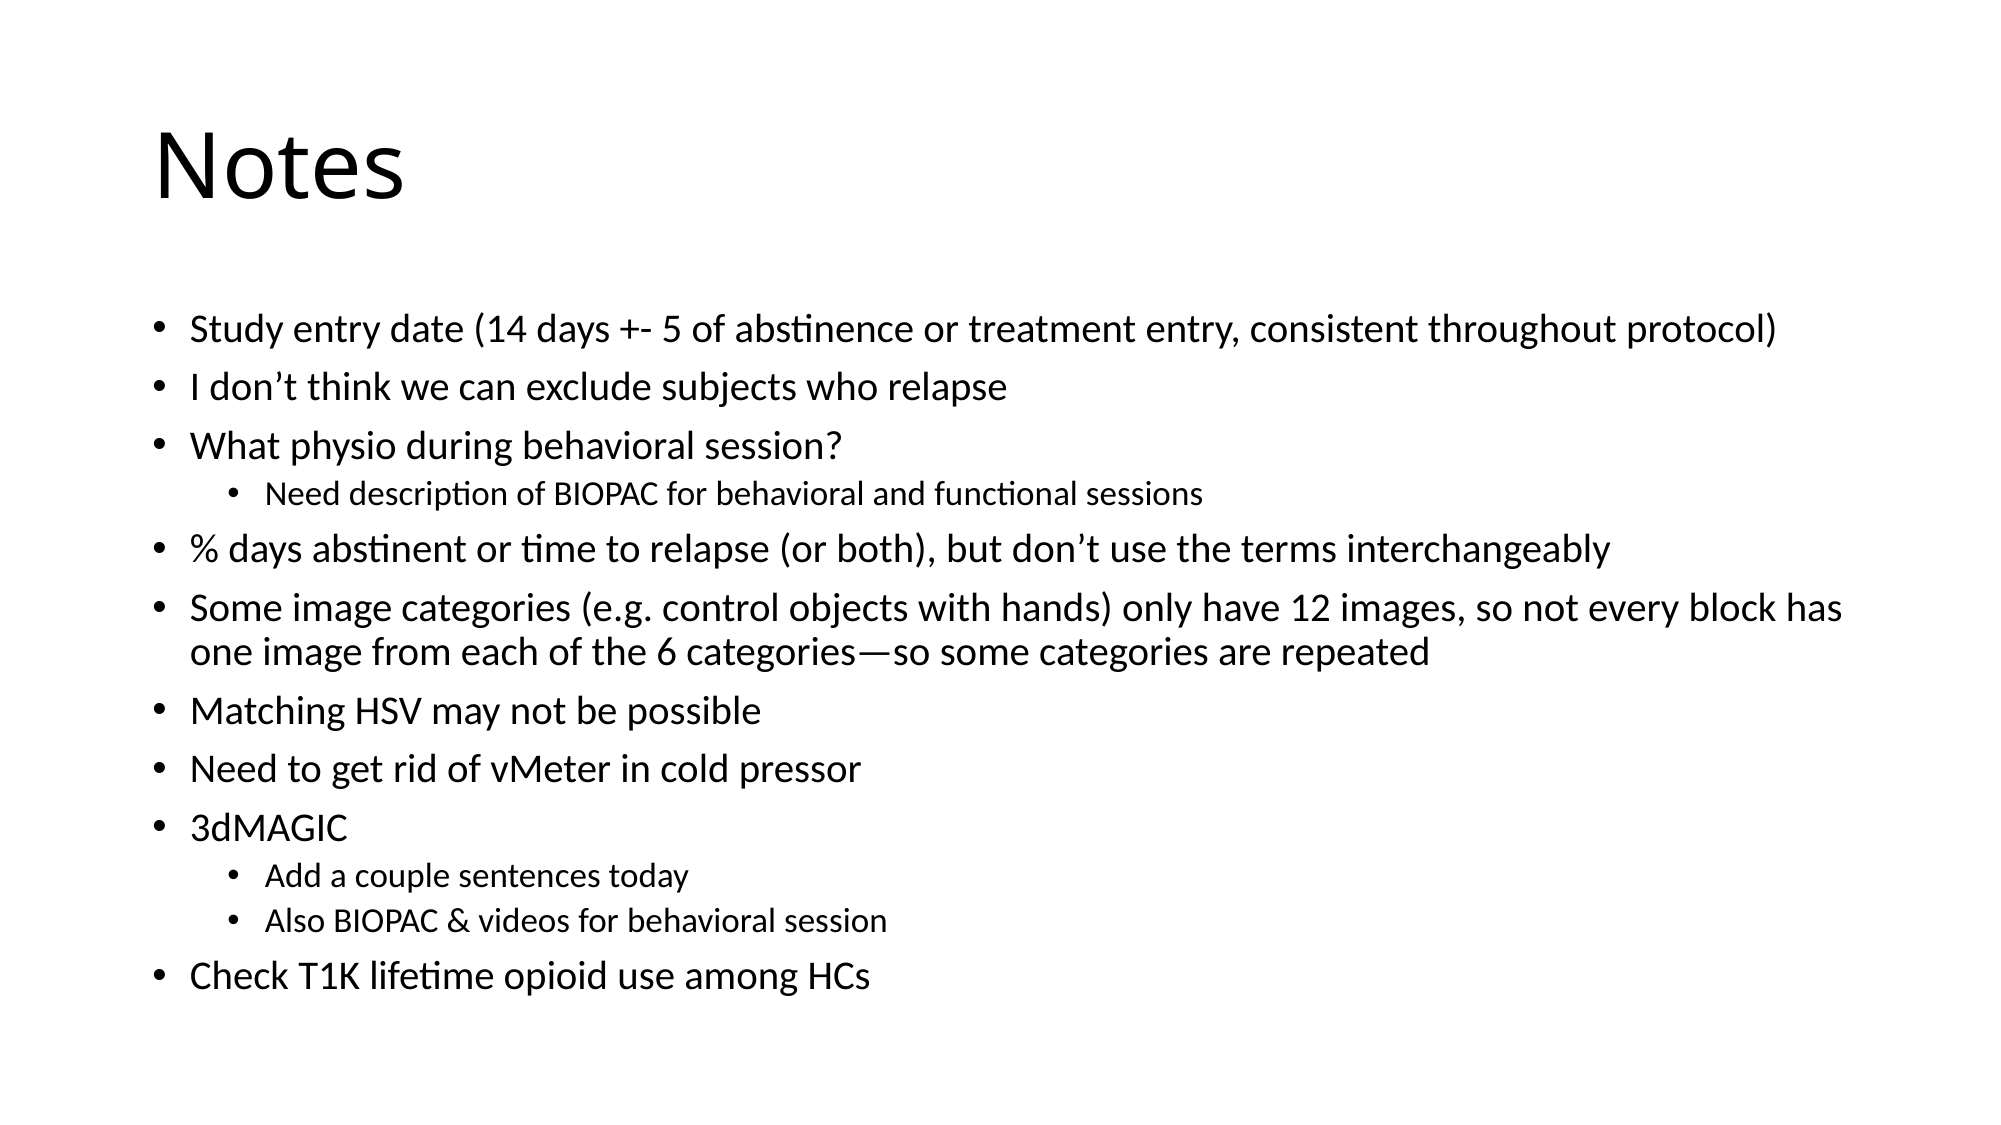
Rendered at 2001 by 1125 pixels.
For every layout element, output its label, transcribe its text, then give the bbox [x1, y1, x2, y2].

title Notes [137, 59, 1863, 278]
list Study entry date (14 days +- 5 of abstinence or treatment entry, consistent throughout protocol) I don’t think we can exclude subjects who relapse What physio during behavioral session? Need description of BIOPAC for behavioral and functional sessions % days abstinent or time to relapse (or both), but don’t use the terms interchangeably Some image categories (e.g. control objects with hands) only have 12 images, so not every block has one image from each of the 6 categories—so some categories are repeated Matching HSV may not be possible Need to get rid of vMeter in cold pressor 3dMAGIC Add a couple sentences today Also BIOPAC & videos for behavioral session Check T1K lifetime opioid use among HCs [137, 299, 1863, 1014]
